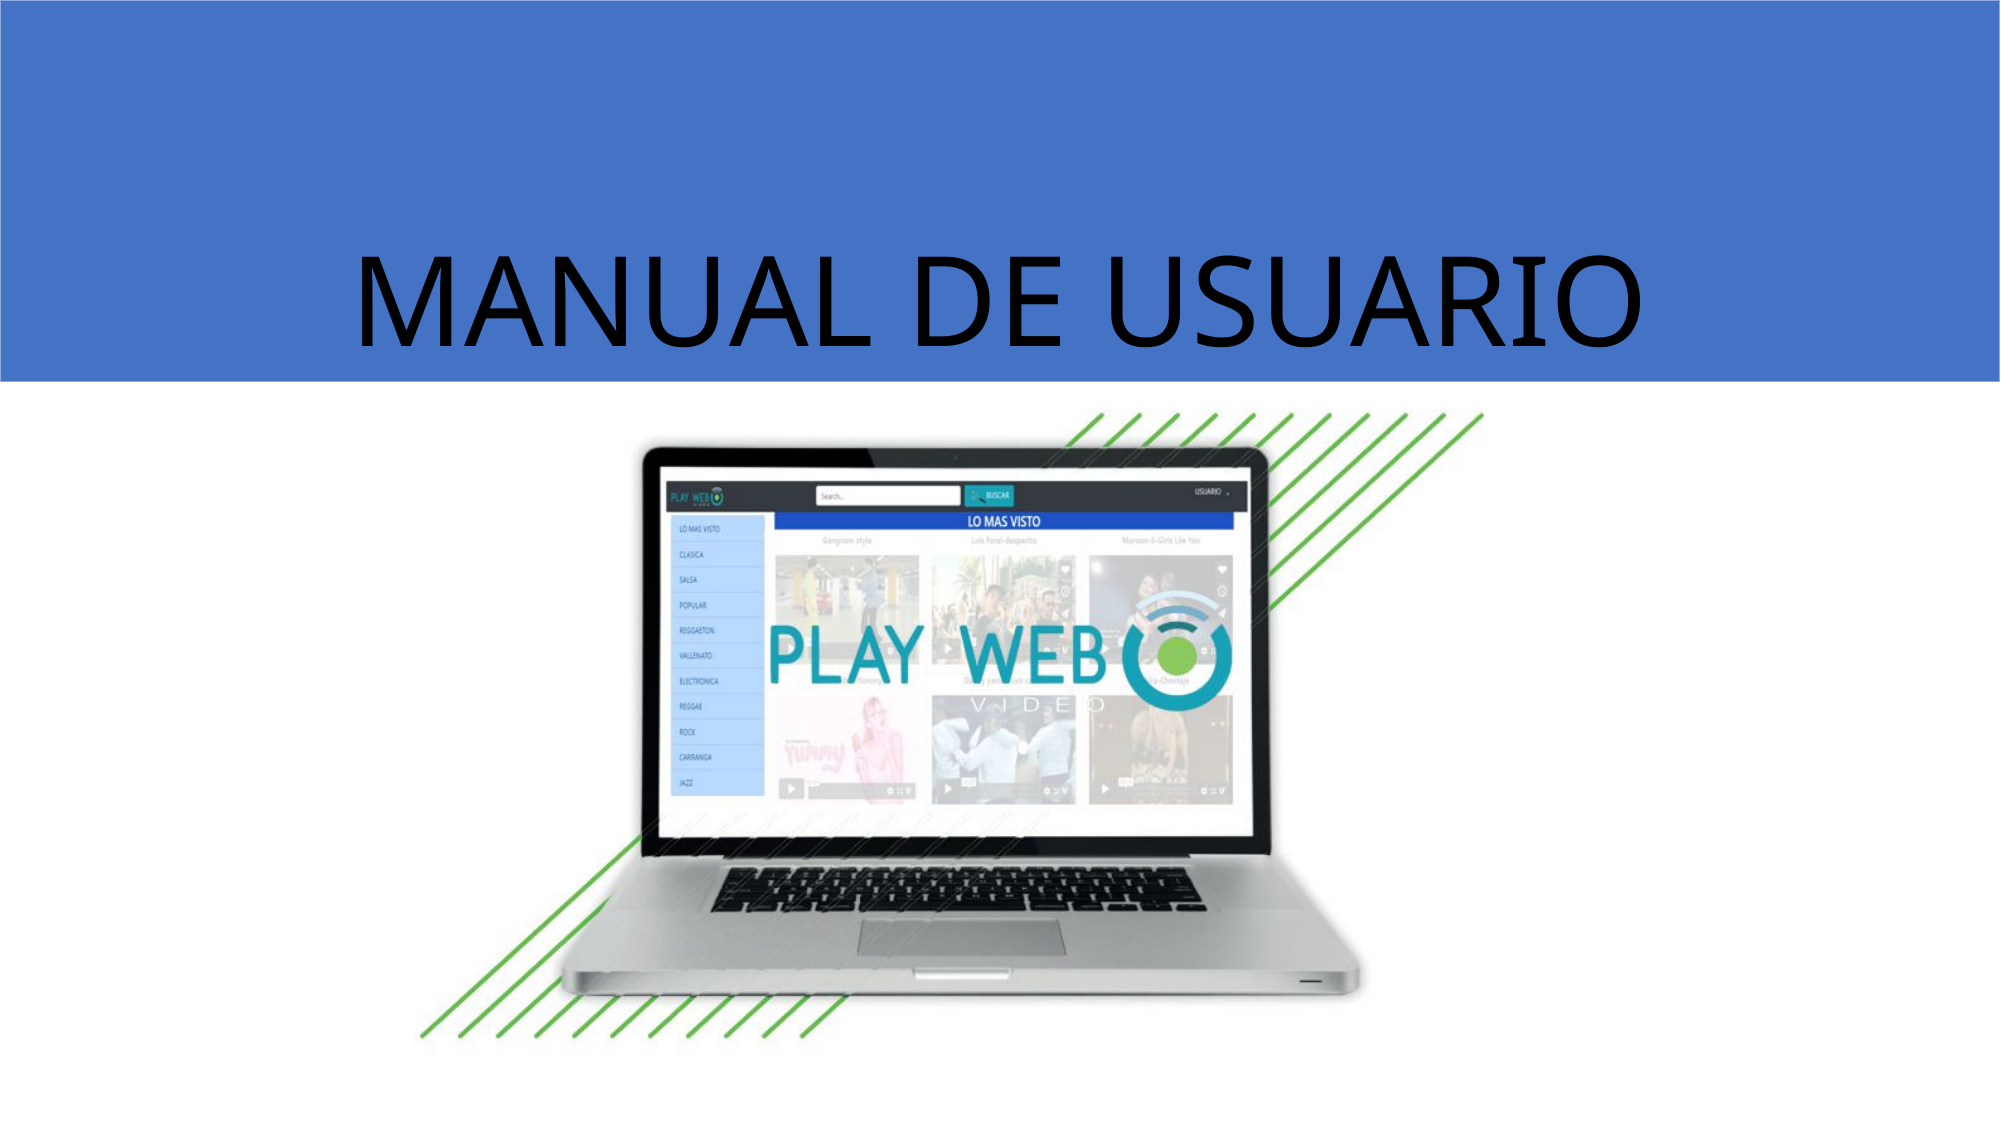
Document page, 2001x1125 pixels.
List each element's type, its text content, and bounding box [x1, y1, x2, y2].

title MANUAL DE USUARIO [0, 0, 2000, 382]
picture [375, 389, 1504, 1063]
